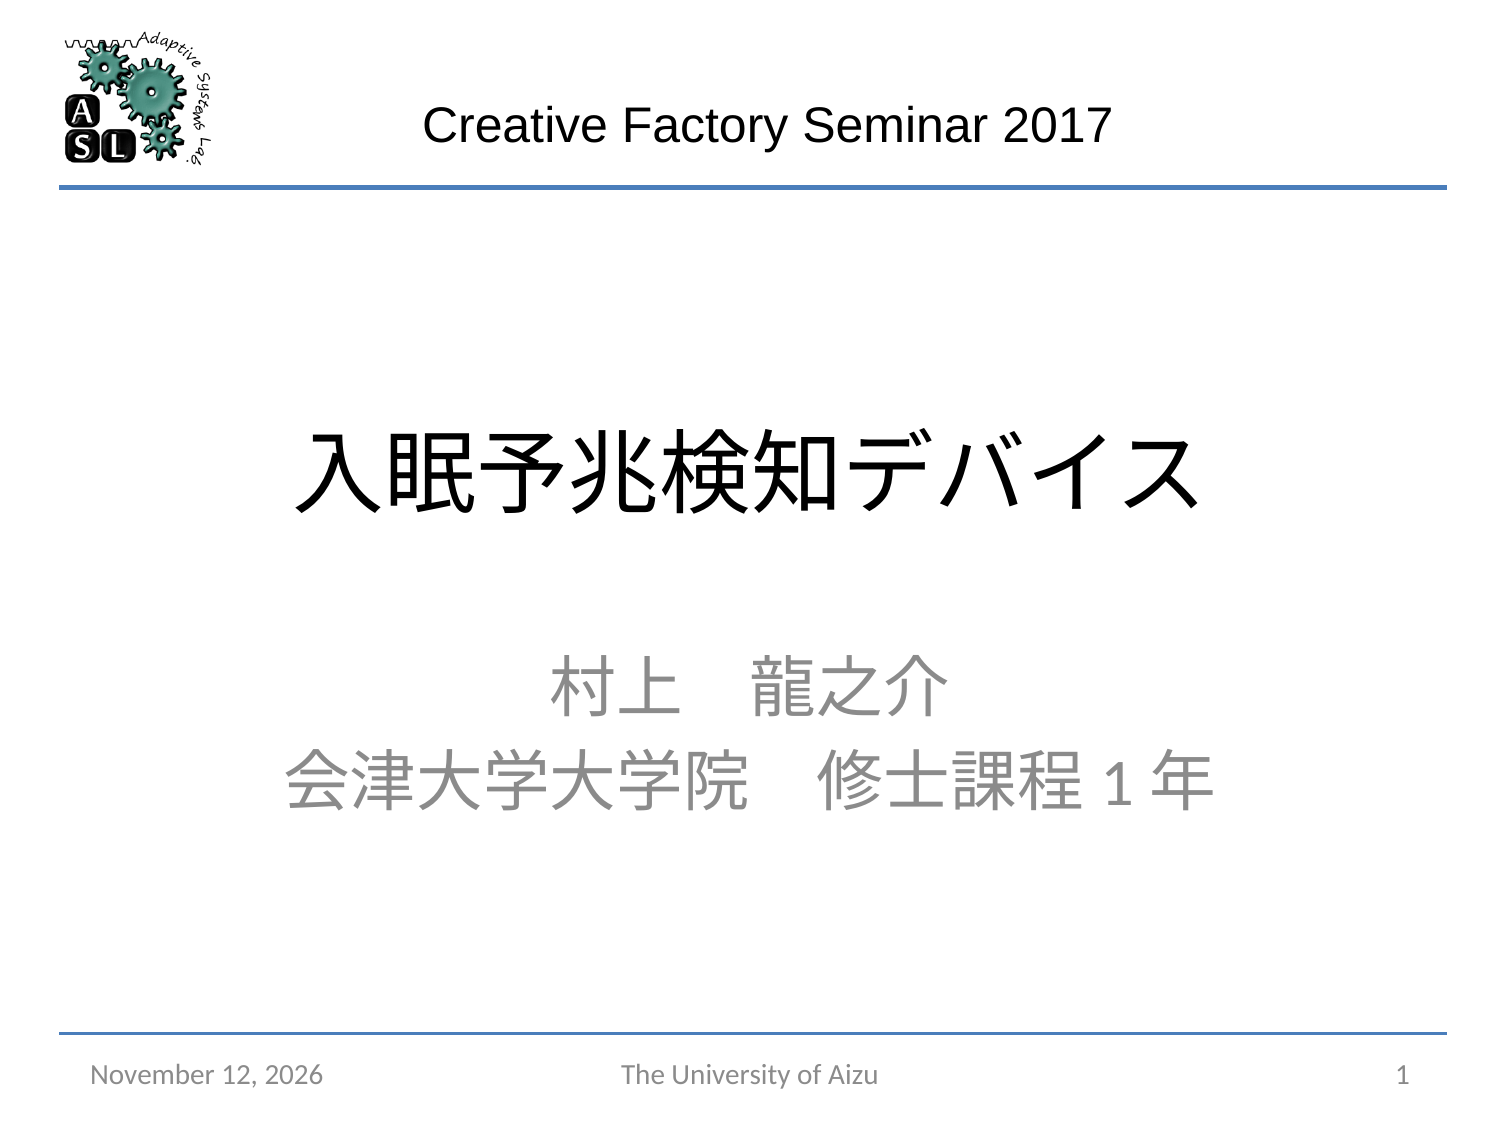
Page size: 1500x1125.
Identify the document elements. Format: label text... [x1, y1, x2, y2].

title 入眠予兆検知デバイス [112, 349, 1388, 591]
subtitle 村上 龍之介 会津大学大学院 修士課程1年 [225, 637, 1275, 925]
footer The University of Aizu [512, 1042, 988, 1103]
picture [58, 30, 211, 169]
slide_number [75, 1042, 425, 1103]
slide_number 1 [1074, 1042, 1425, 1103]
text_box Creative Factory Seminar 2017 [407, 85, 1275, 161]
